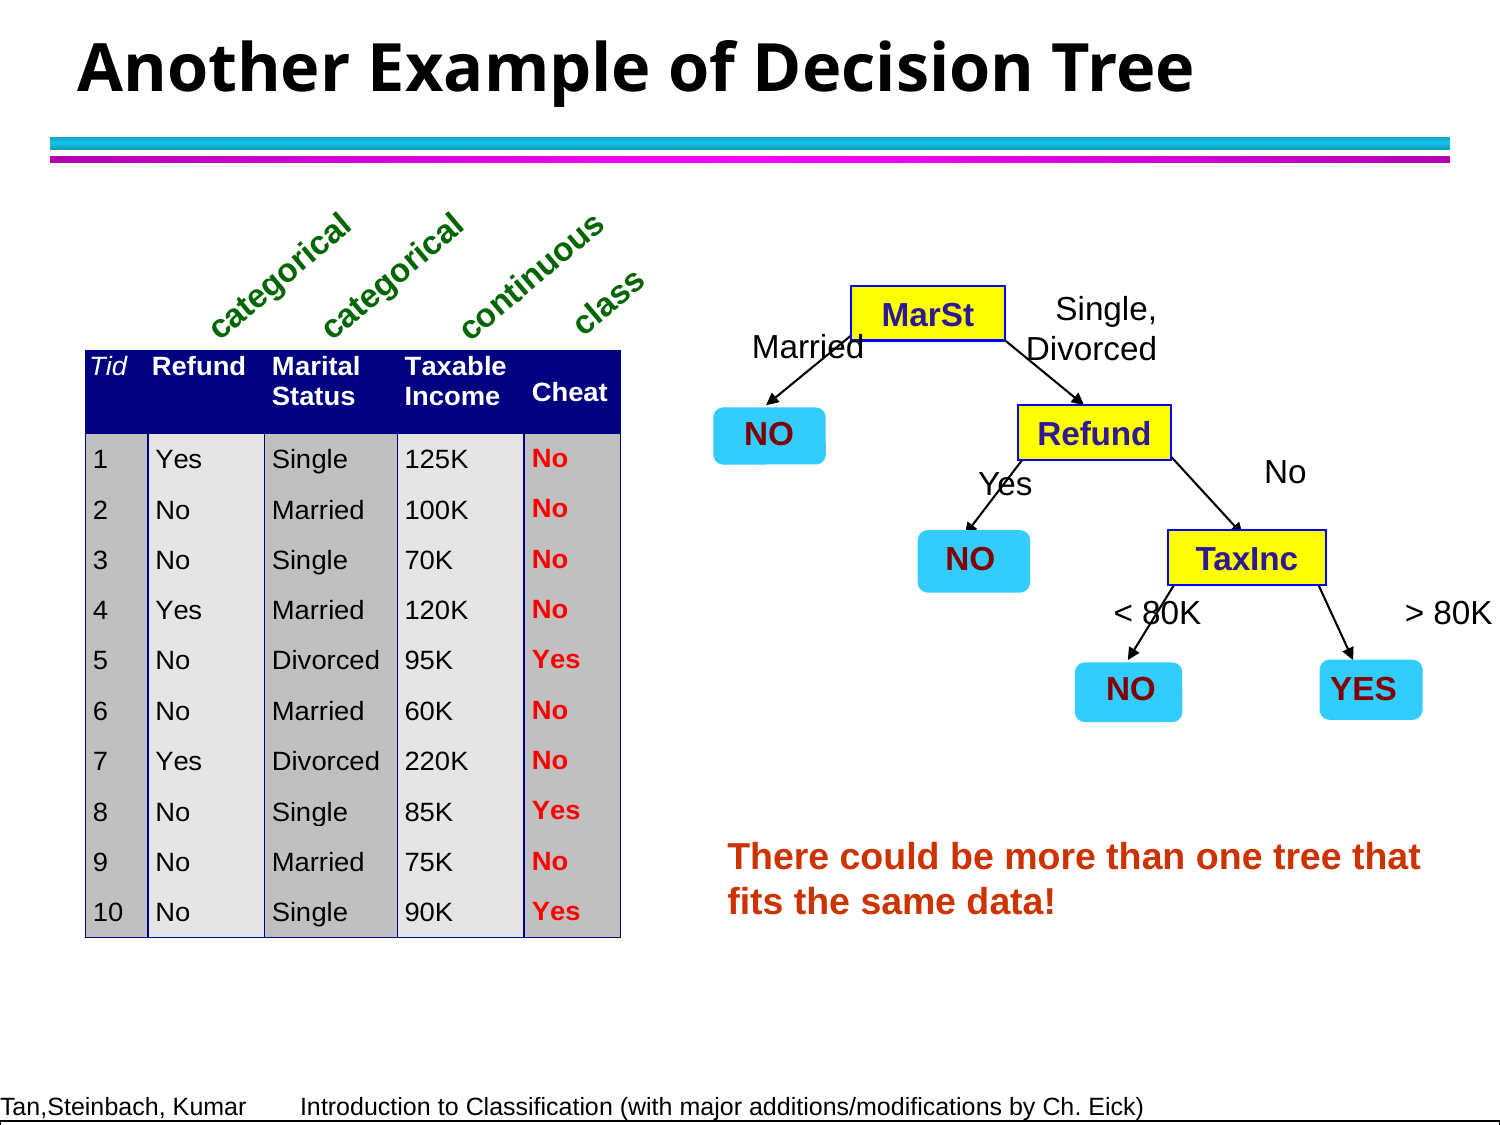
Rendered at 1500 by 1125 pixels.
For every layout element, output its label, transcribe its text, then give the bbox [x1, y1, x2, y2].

text_box No [1136, 442, 1322, 498]
text_box [1075, 715, 1182, 723]
text_box Single, Divorced [942, 280, 1173, 375]
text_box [917, 529, 1031, 593]
text_box [1208, 498, 1242, 530]
text_box Yes [850, 455, 1048, 510]
text_box < 80K [986, 584, 1217, 639]
text_box [1342, 639, 1354, 659]
text_box YES [1307, 659, 1420, 715]
text_box [714, 460, 825, 465]
text_box NO [673, 405, 865, 460]
text_box class [507, 206, 711, 348]
text_box NO [1035, 660, 1227, 715]
text_box categorical [262, 151, 530, 348]
text_box [766, 373, 806, 405]
text_box Refund [1017, 405, 1172, 460]
text_box [1321, 663, 1423, 720]
text_box There could be more than one tree that fits the same data! [712, 824, 1438, 930]
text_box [74, 349, 661, 956]
text_box [1047, 375, 1084, 405]
text_box Married [624, 317, 889, 373]
text_box continuous [401, 150, 670, 348]
text_box [1127, 639, 1141, 660]
text_box > 80K [1277, 584, 1500, 639]
text_box TaxInc [1167, 530, 1327, 585]
text_box [966, 510, 985, 528]
title Another Example of Decision Tree [62, 24, 1421, 113]
text_box categorical [149, 151, 417, 348]
text_box MarSt [850, 285, 942, 341]
